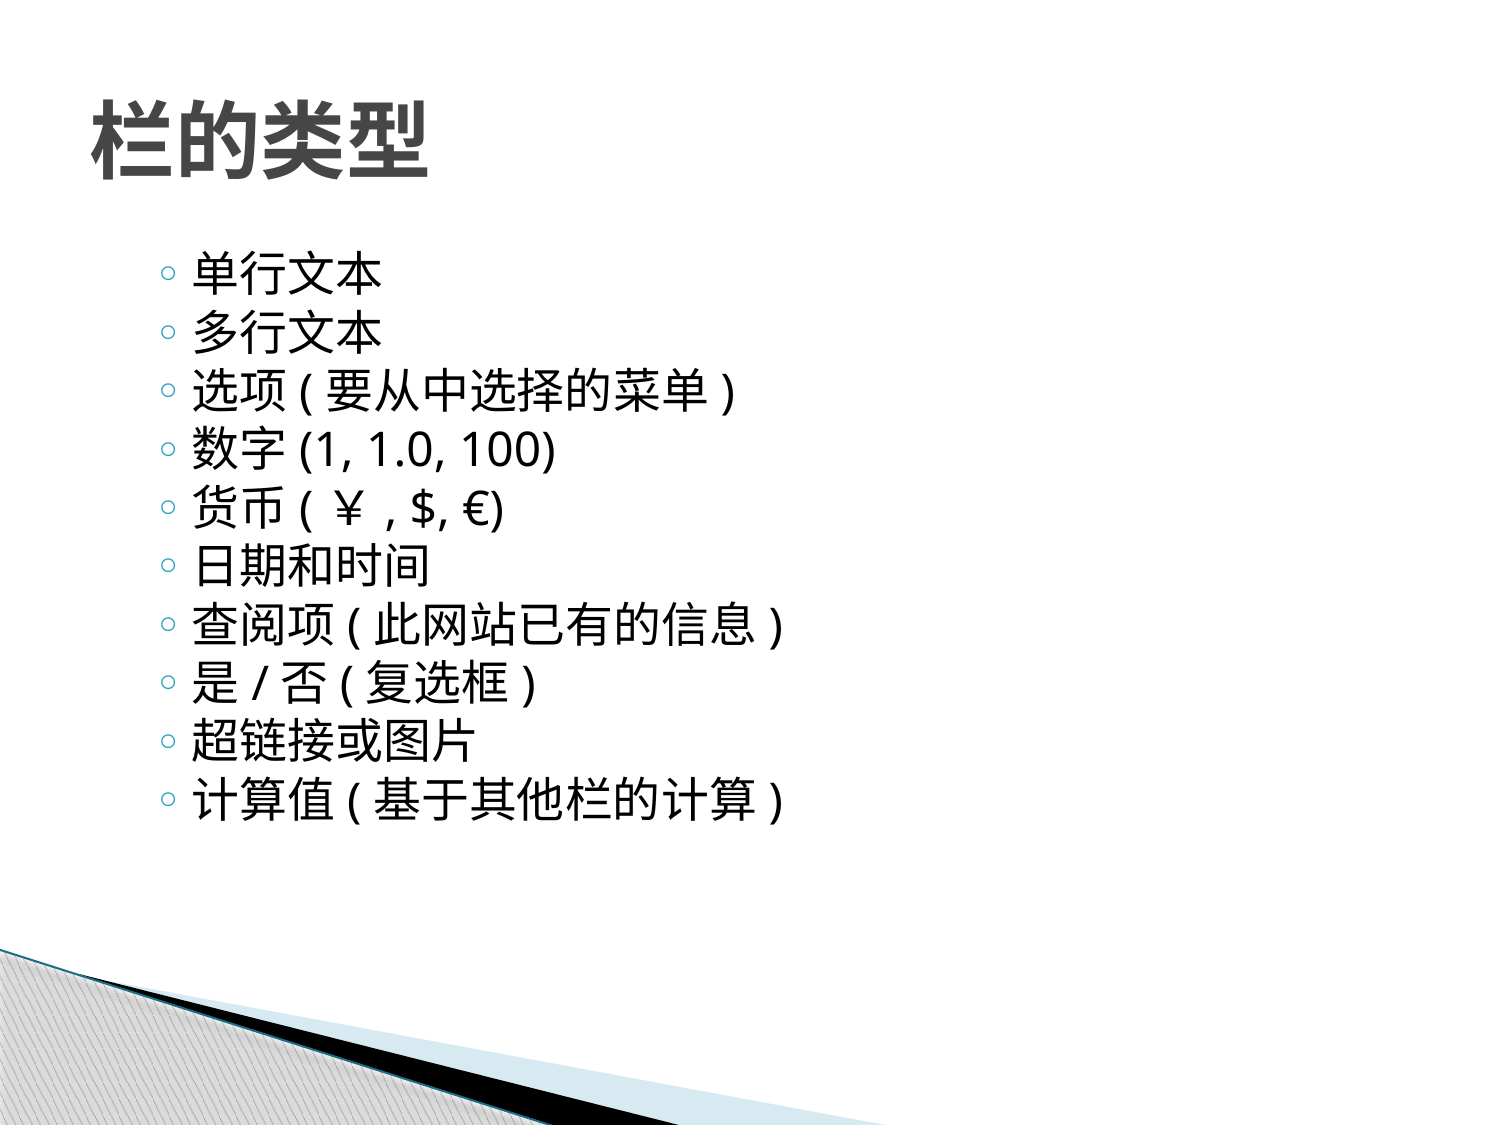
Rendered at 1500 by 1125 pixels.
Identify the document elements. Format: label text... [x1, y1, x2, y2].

list 单行文本 多行文本 选项(要从中选择的菜单) 数字(1, 1.0, 100) 货币(￥, $, €) 日期和时间 查阅项(此网站已有的信息) 是/否(复选框) 超链接或图片 计算值(基于其他栏的计算) [75, 243, 1425, 986]
title 栏的类型 [75, 45, 1425, 233]
